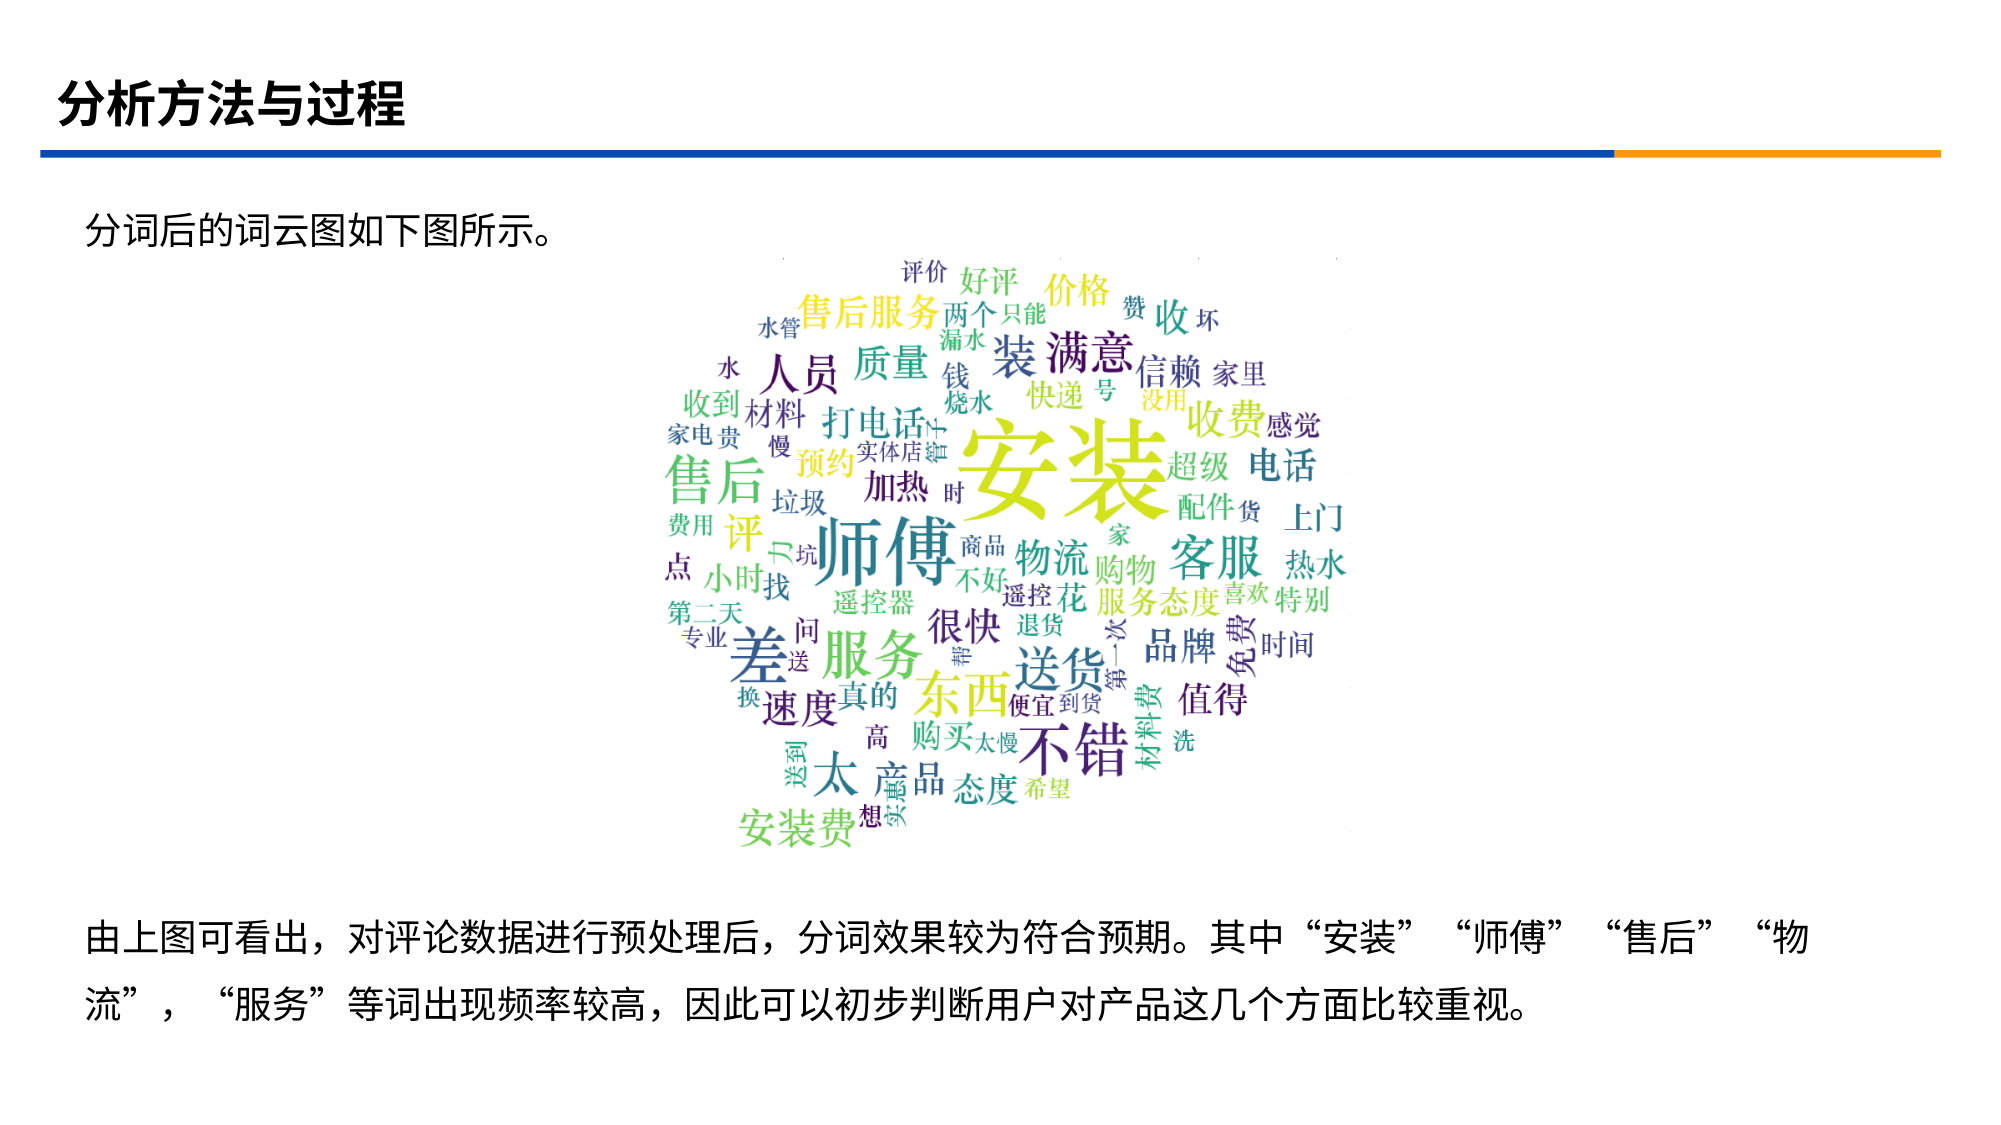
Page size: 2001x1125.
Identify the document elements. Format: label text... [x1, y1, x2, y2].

picture [648, 258, 1351, 868]
list 分词后的词云图如下图所示。 由上图可看出，对评论数据进行预处理后，分词效果较为符合预期。其中“安装”“师傅”“售后”“物流”，“服务”等词出现频率较高，因此可以初步判断用户对产品这几个方面比较重视。 [69, 176, 1892, 1005]
title 分析方法与过程 [41, 58, 1843, 146]
